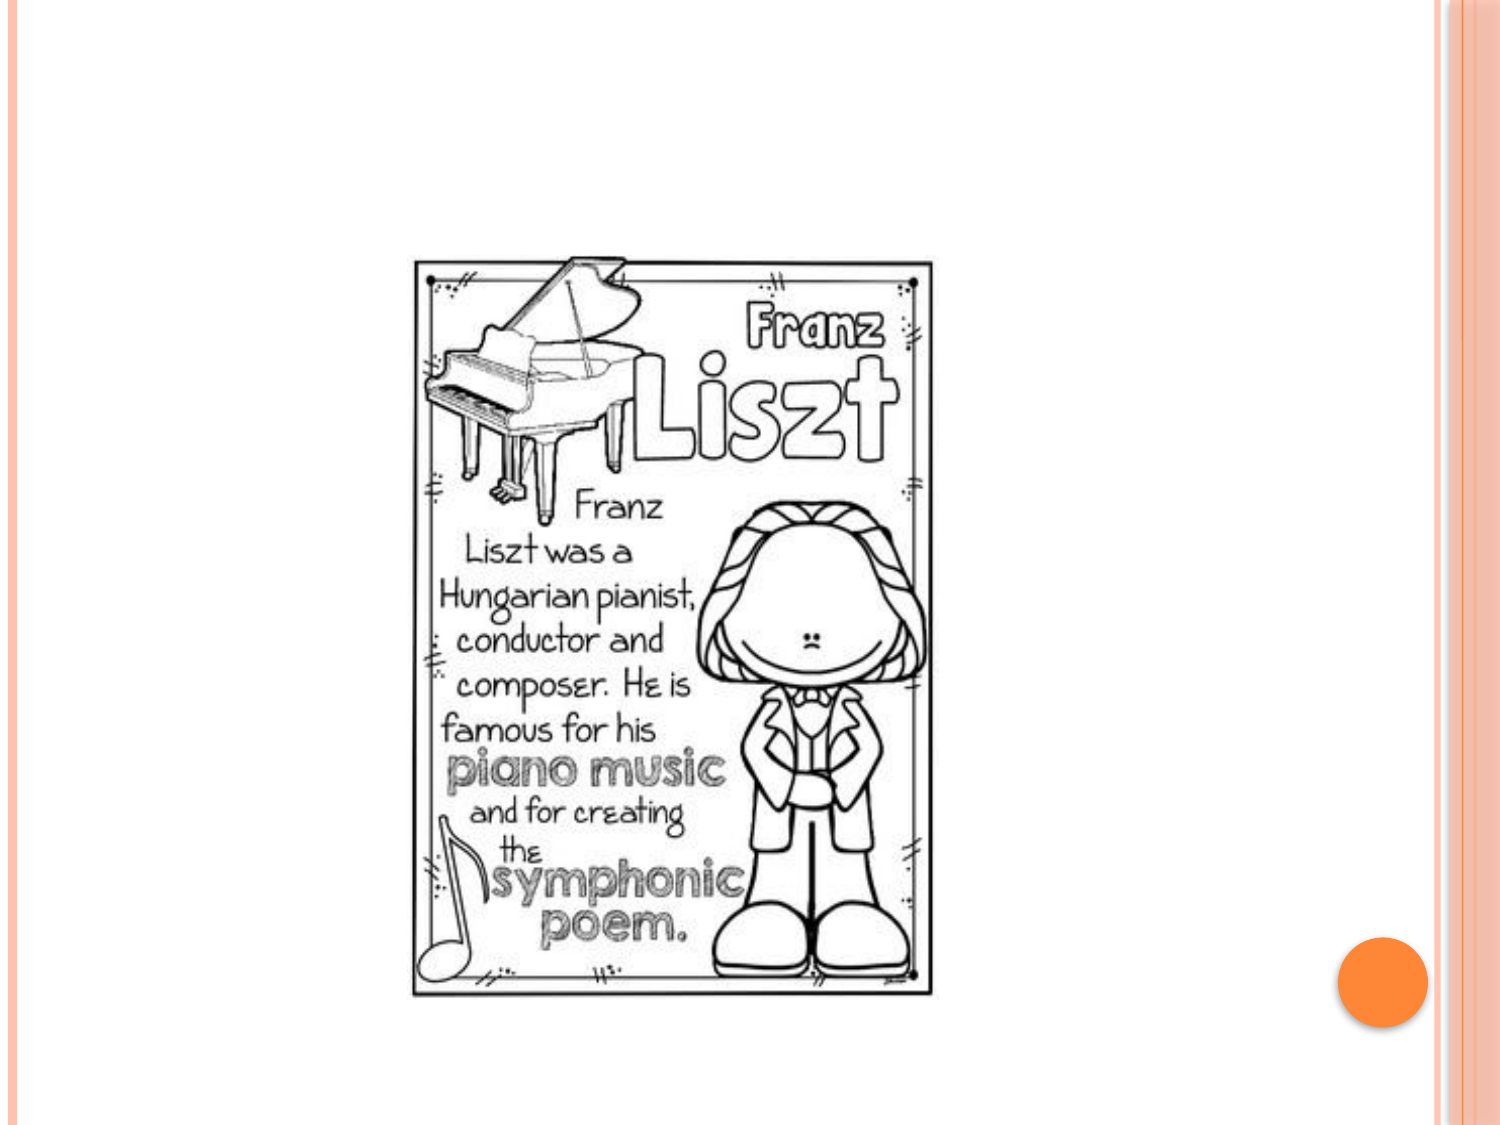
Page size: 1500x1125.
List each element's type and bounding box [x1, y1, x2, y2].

list [406, 254, 940, 1000]
